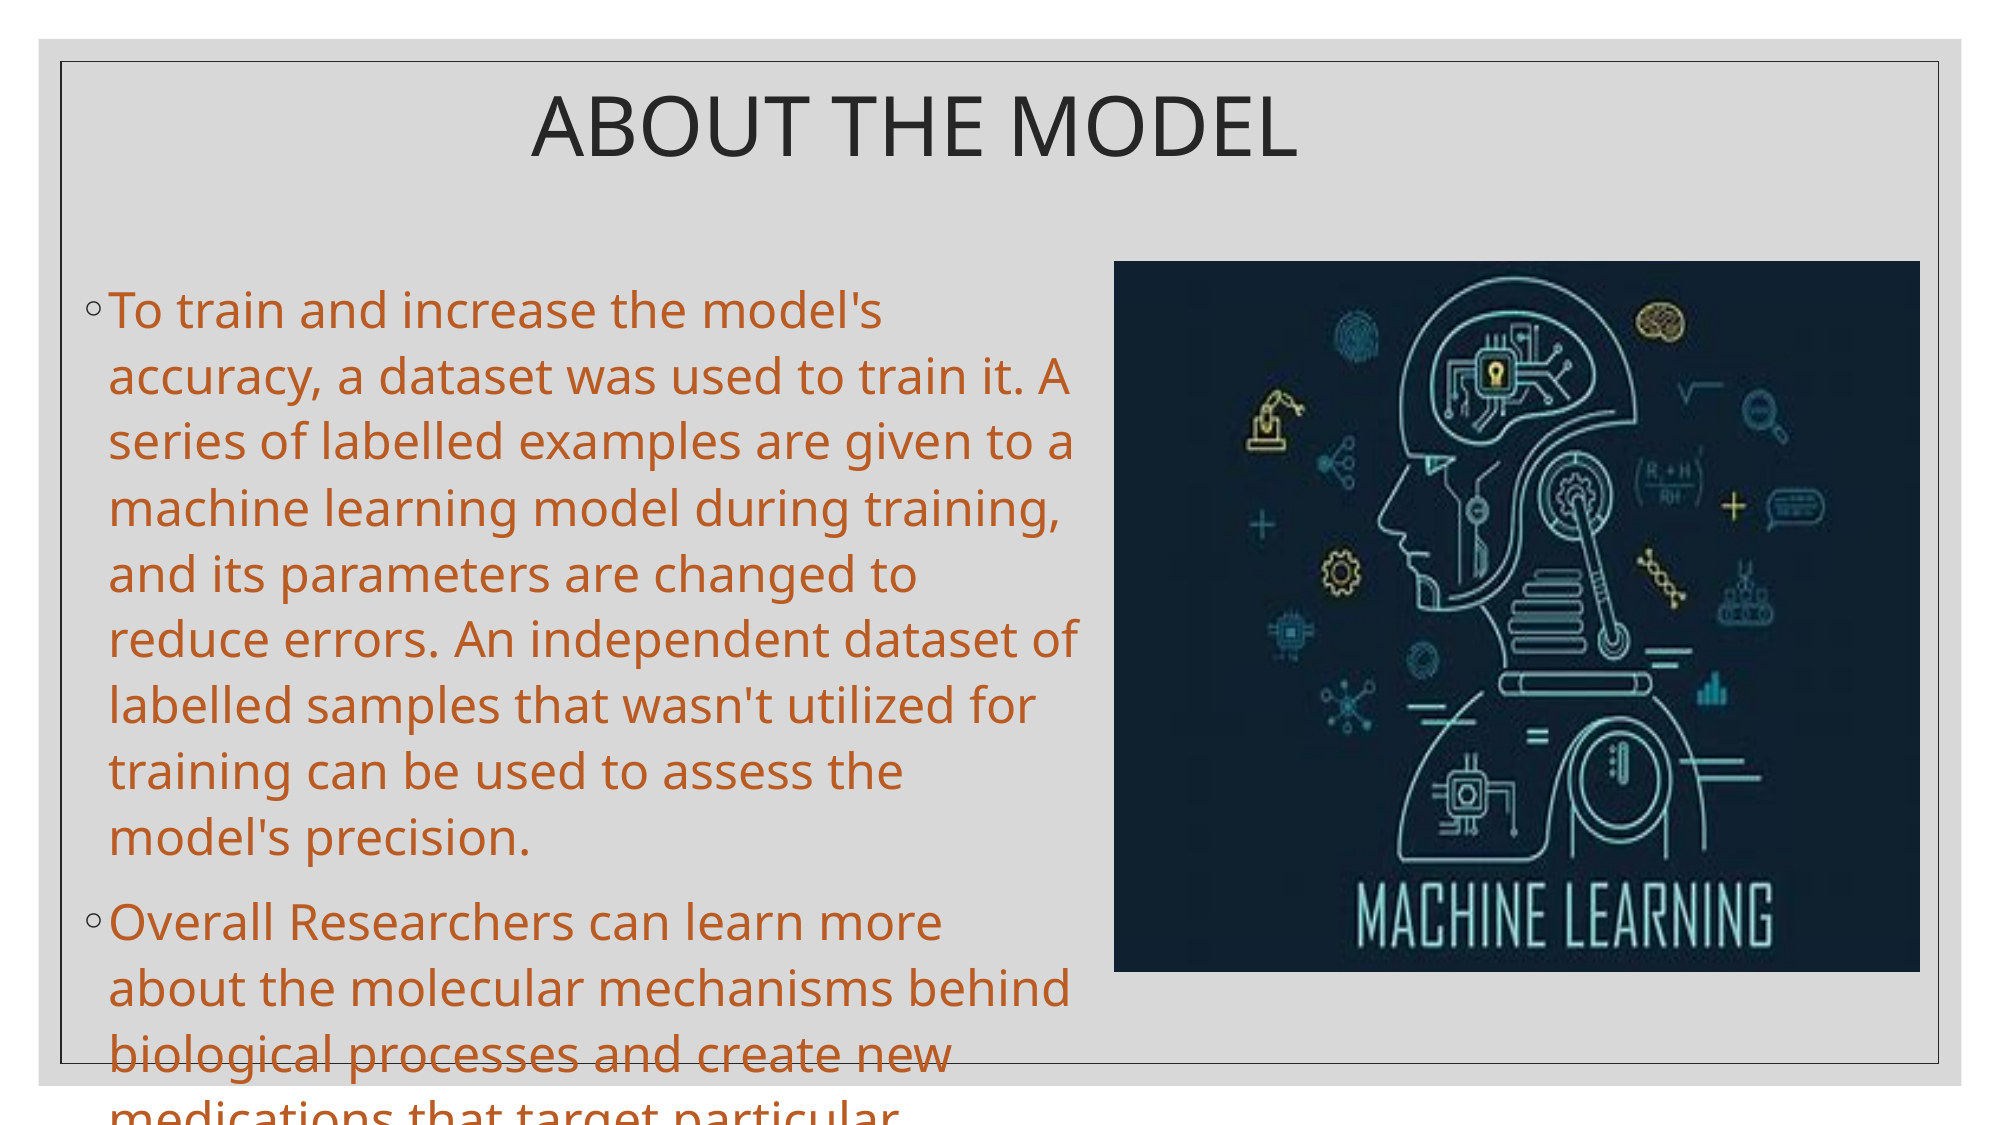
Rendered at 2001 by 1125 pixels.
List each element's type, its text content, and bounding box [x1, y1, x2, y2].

title ABOUT THE MODEL [516, 17, 2000, 243]
list To train and increase the model's accuracy, a dataset was used to train it. A series of labelled examples are given to a machine learning model during training, and its parameters are changed to reduce errors. An independent dataset of labelled samples that wasn't utilized for training can be used to assess the model's precision. Overall Researchers can learn more about the molecular mechanisms behind biological processes and create new medications that target particular proteins by identifying binders and non-binders. [64, 264, 1097, 897]
picture [1113, 261, 1920, 973]
